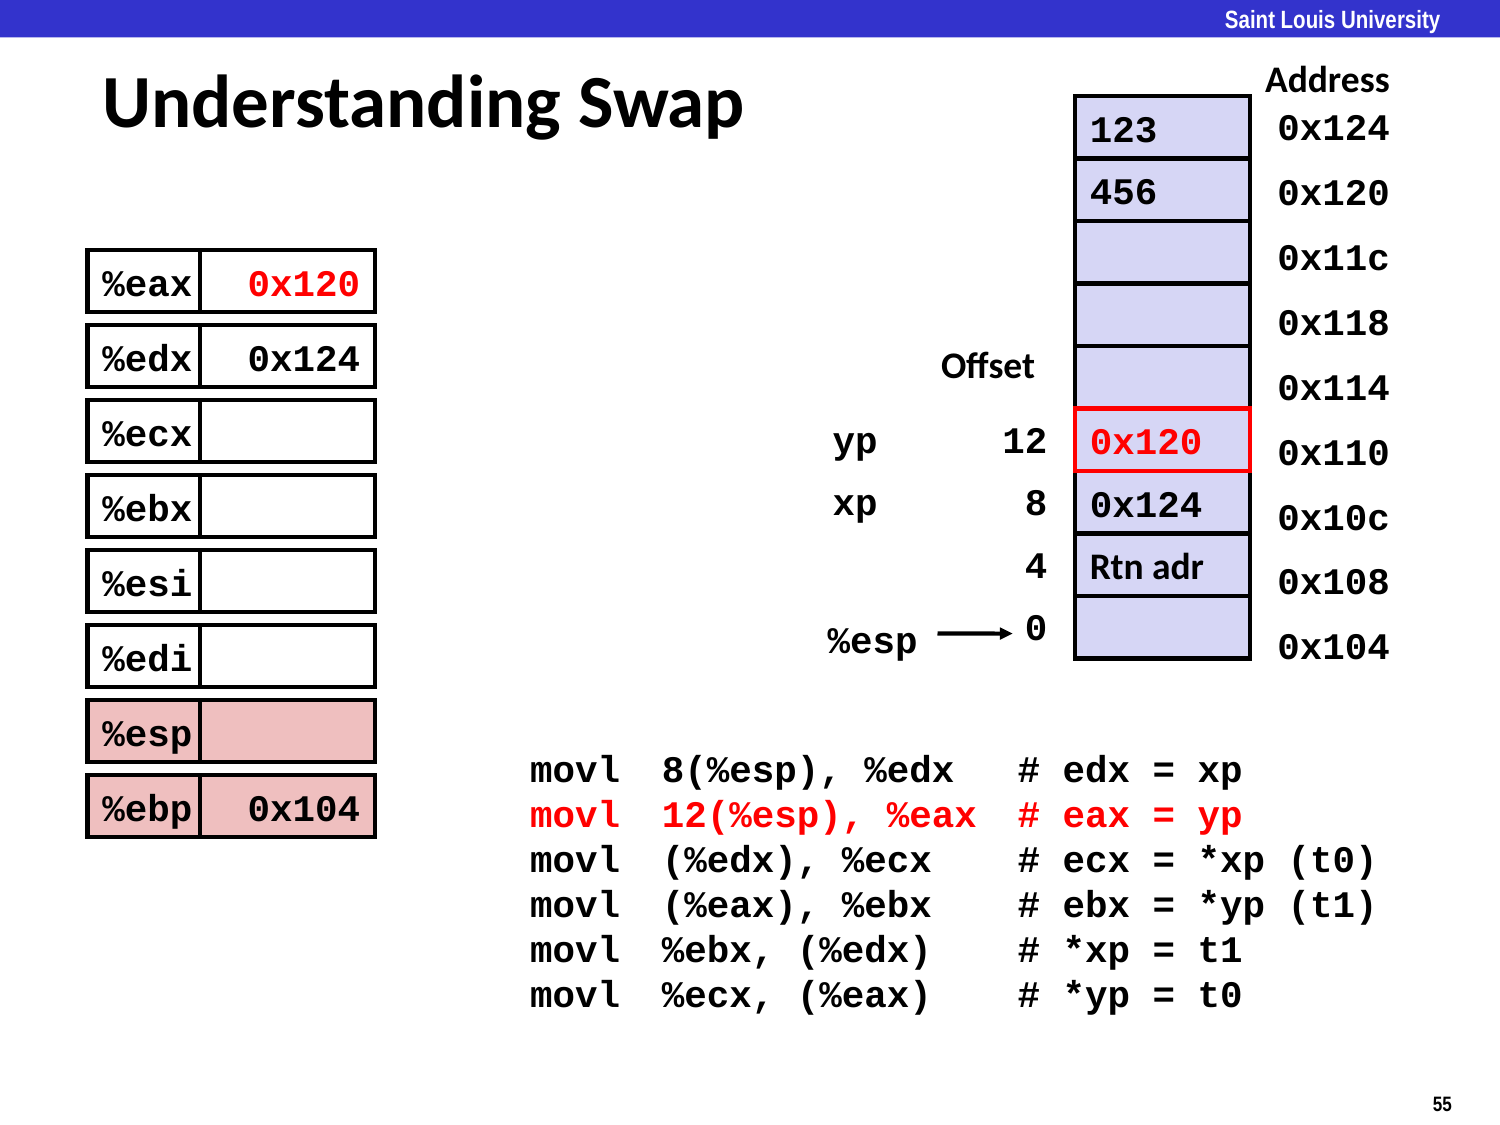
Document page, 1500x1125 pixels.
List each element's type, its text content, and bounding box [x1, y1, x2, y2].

text_box [1074, 596, 1250, 659]
text_box 0x124 [1262, 96, 1463, 156]
text_box 0x114 [1262, 355, 1463, 416]
text_box 0x11c [1262, 225, 1463, 286]
text_box 0x108 [1262, 549, 1463, 610]
text_box [1074, 346, 1250, 408]
text_box 0x118 [1262, 290, 1463, 351]
text_box 0x124 [204, 324, 375, 388]
text_box 0x120 [1074, 408, 1250, 471]
text_box 8 [987, 471, 1085, 531]
text_box %esp [812, 608, 933, 669]
text_box xp [825, 471, 933, 531]
title Understanding Swap [87, 49, 1134, 145]
text_box 0x120 [1262, 160, 1463, 221]
text_box [204, 399, 375, 463]
text_box 0 [987, 596, 1085, 656]
text_box [204, 474, 375, 538]
text_box [1074, 221, 1250, 283]
text_box [204, 624, 375, 688]
text_box yp [825, 408, 933, 469]
text_box [1074, 283, 1250, 346]
text_box Address [1250, 47, 1405, 108]
text_box 123 [1074, 96, 1250, 158]
text_box Rtn adr [1074, 533, 1250, 596]
text_box Offset [926, 333, 1050, 394]
text_box [204, 699, 375, 763]
text_box 0x104 [1262, 614, 1463, 675]
text_box 0x120 [201, 249, 375, 313]
text_box [204, 549, 375, 613]
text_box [87, 249, 201, 838]
text_box 0x10c [1262, 485, 1463, 545]
text_box 4 [987, 533, 1085, 594]
text_box movl 8(%esp), %edx # edx = xp movl 12(%esp), %eax # eax = yp movl (%edx), %ecx # ecx = *xp (t0) movl (%eax), %ebx # ebx = *yp (t1) movl %ebx, (%edx) # *xp = t1 movl %ecx, (%eax) # *yp = t0 [449, 737, 1425, 1022]
text_box 0x124 [1074, 471, 1250, 533]
text_box 12 [987, 408, 1074, 469]
text_box 456 [1074, 158, 1250, 221]
text_box 0x110 [1262, 420, 1463, 480]
text_box 0x104 [204, 774, 375, 838]
